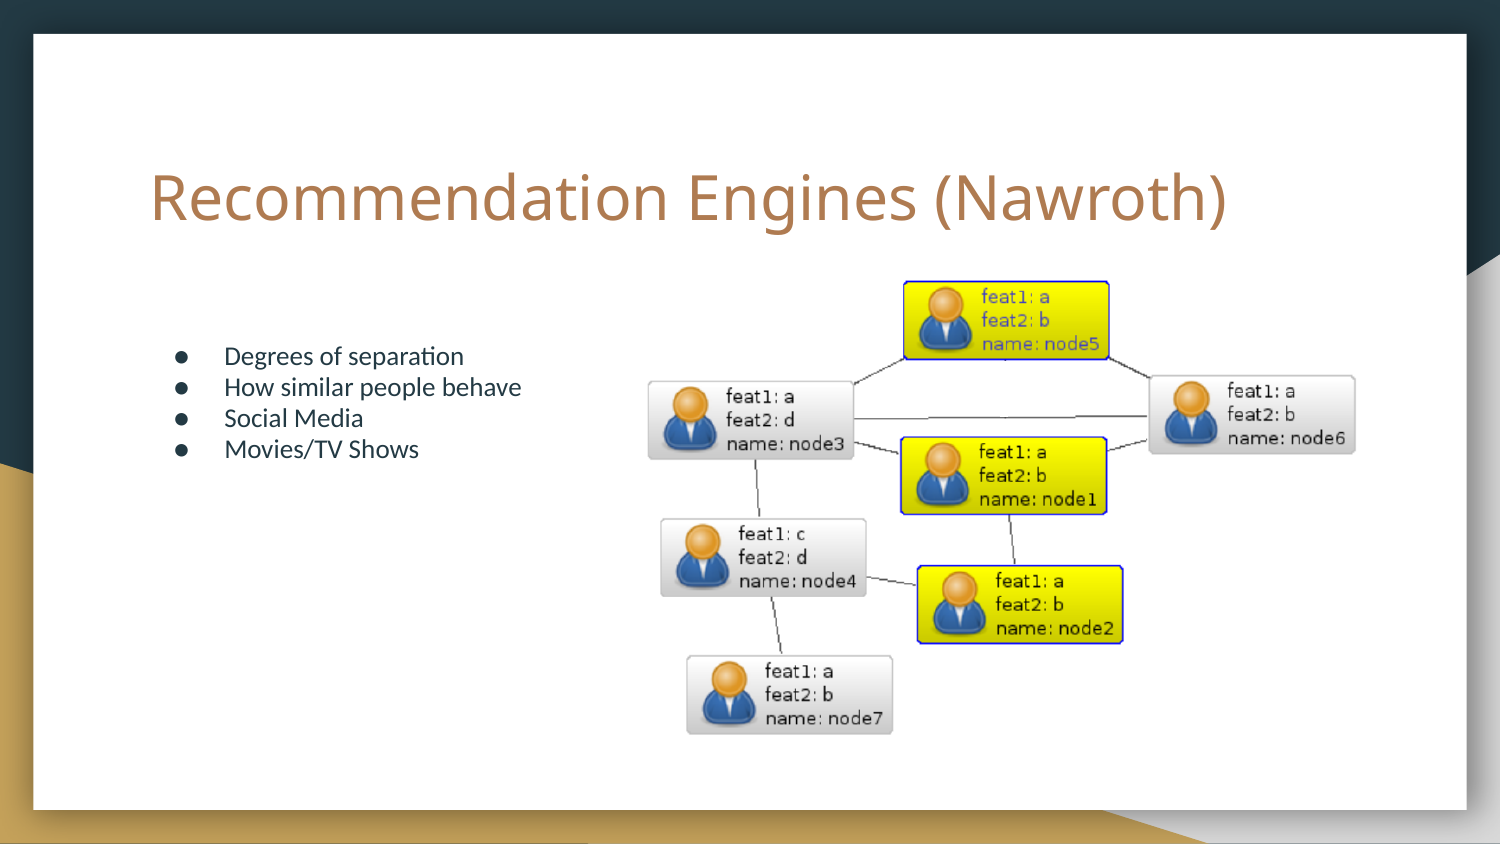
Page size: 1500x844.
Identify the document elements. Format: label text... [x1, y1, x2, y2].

title Recommendation Engines (Nawroth) [134, 138, 1366, 296]
picture [636, 209, 1373, 770]
list Degrees of separation How similar people behave Social Media Movies/TV Shows [134, 326, 631, 729]
